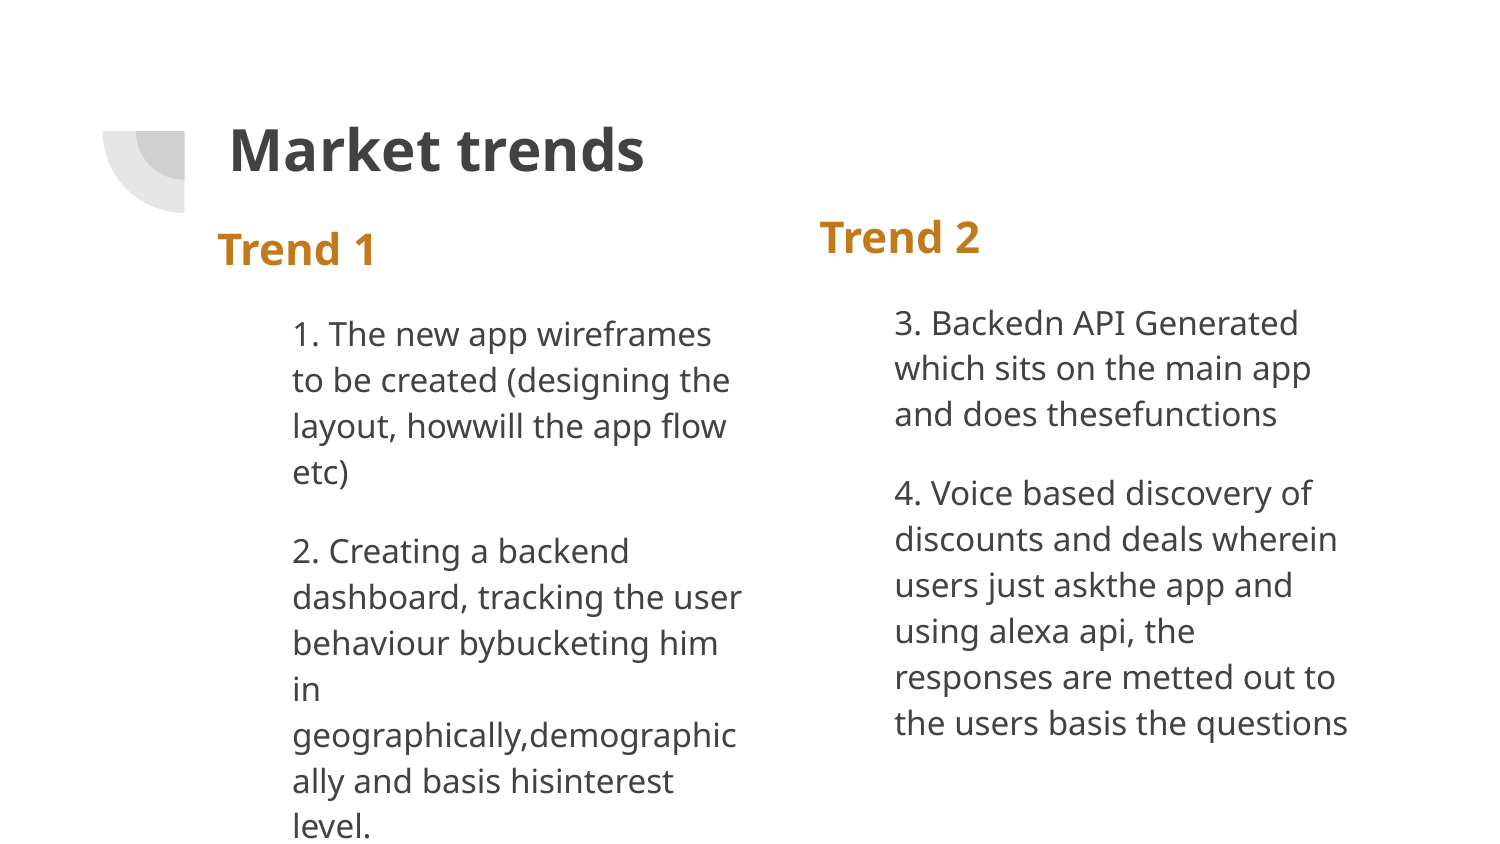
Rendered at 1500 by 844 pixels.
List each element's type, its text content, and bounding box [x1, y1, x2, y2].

title Market trends [213, 98, 1368, 263]
list Trend 2 3. Backedn API Generated which sits on the main app and does thesefunctions 4. Voice based discovery of discounts and deals wherein users just askthe app and using alexa api, the responses are metted out to the users basis the questions [804, 187, 1368, 604]
list Trend 1 1. The new app wireframes to be created (designing the layout, howwill the app flow etc) 2. Creating a backend dashboard, tracking the user behaviour bybucketing him in geographically,demographically and basis hisinterest level. [202, 198, 765, 616]
